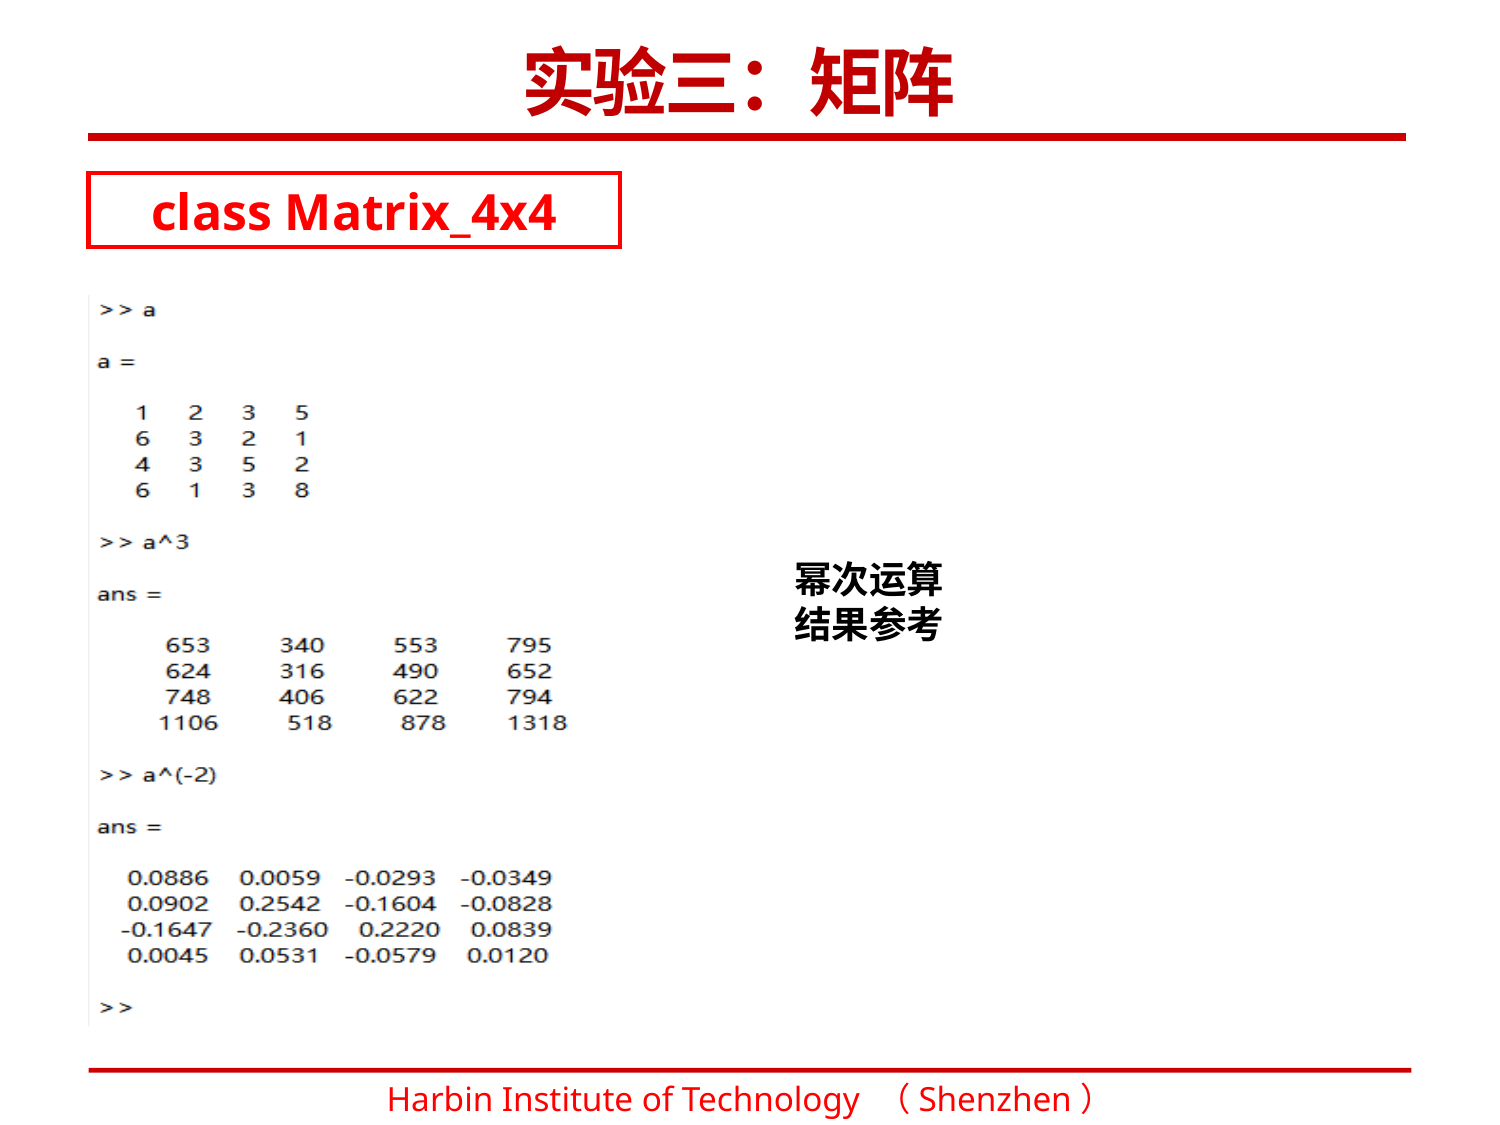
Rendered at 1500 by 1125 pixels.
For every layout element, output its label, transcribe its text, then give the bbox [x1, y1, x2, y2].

footer Harbin Institute of Technology （Shenzhen） [253, 1070, 1247, 1125]
text_box 幂次运算结果参考 [779, 548, 981, 654]
text_box 实验三：矩阵 [159, 30, 1317, 133]
text_box class Matrix_4x4 [88, 172, 621, 248]
picture [88, 295, 621, 1026]
